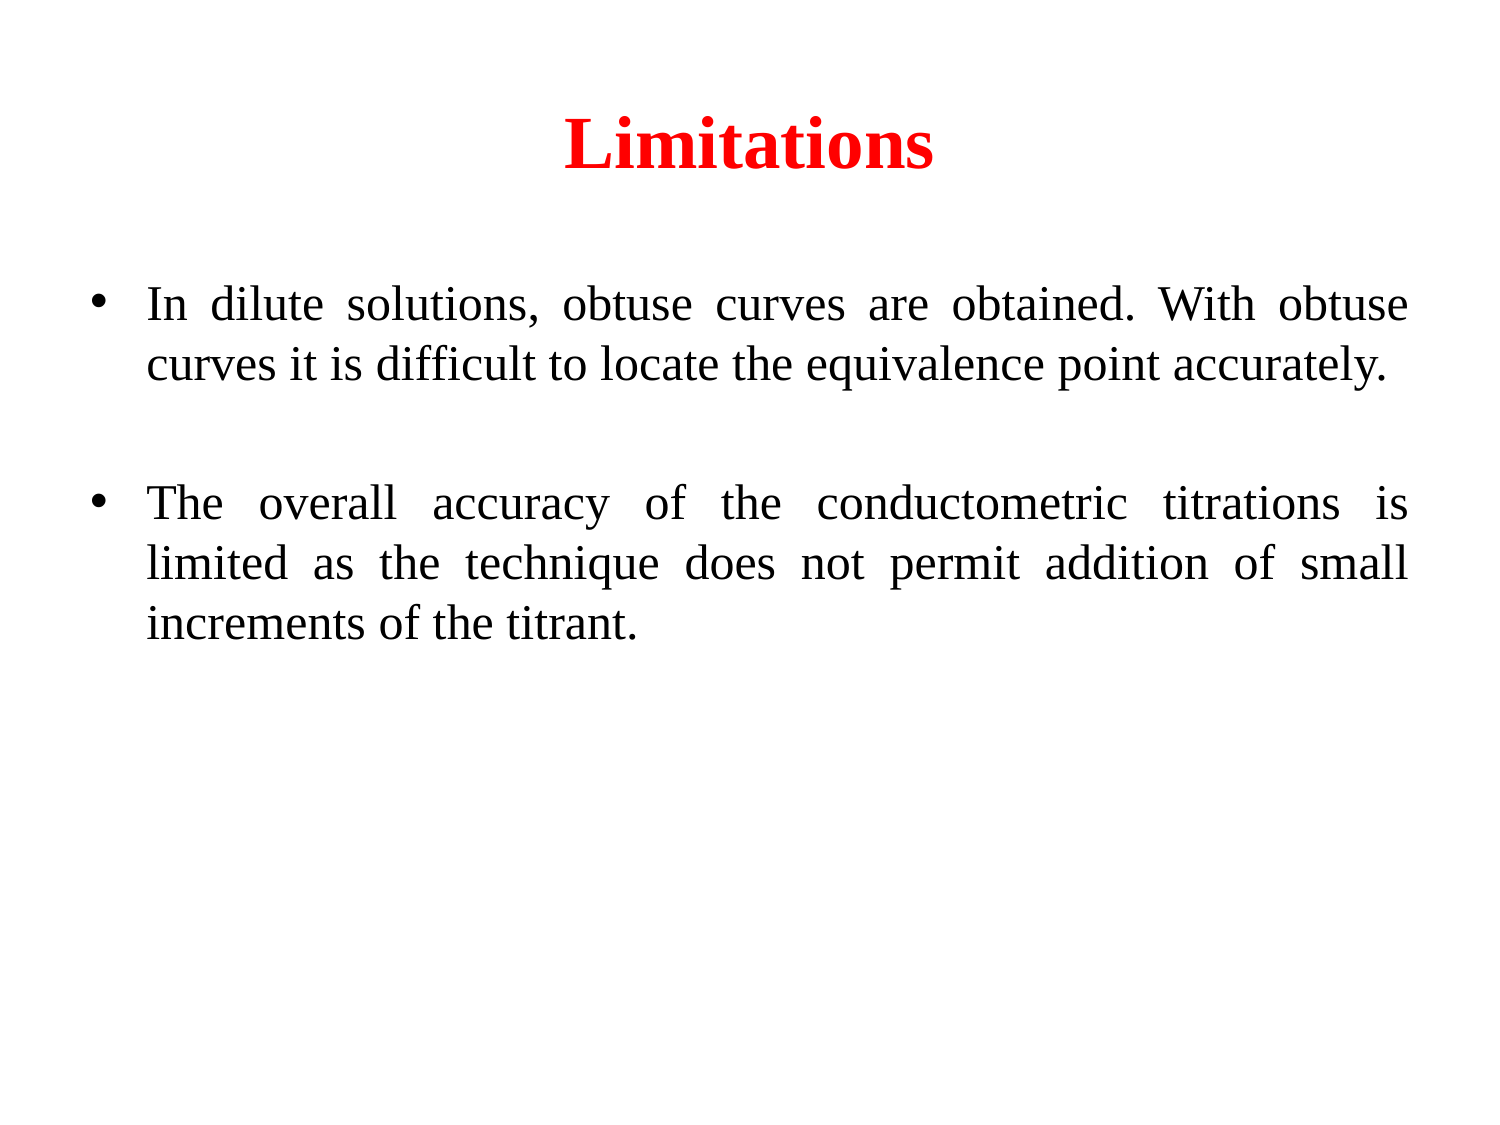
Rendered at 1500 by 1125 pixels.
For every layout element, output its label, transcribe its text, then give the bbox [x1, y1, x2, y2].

title Limitations [75, 45, 1425, 233]
list In dilute solutions, obtuse curves are obtained. With obtuse curves it is difficult to locate the equivalence point accurately. The overall accuracy of the conductometric titrations is limited as the technique does not permit addition of small increments of the titrant. [75, 262, 1425, 1005]
